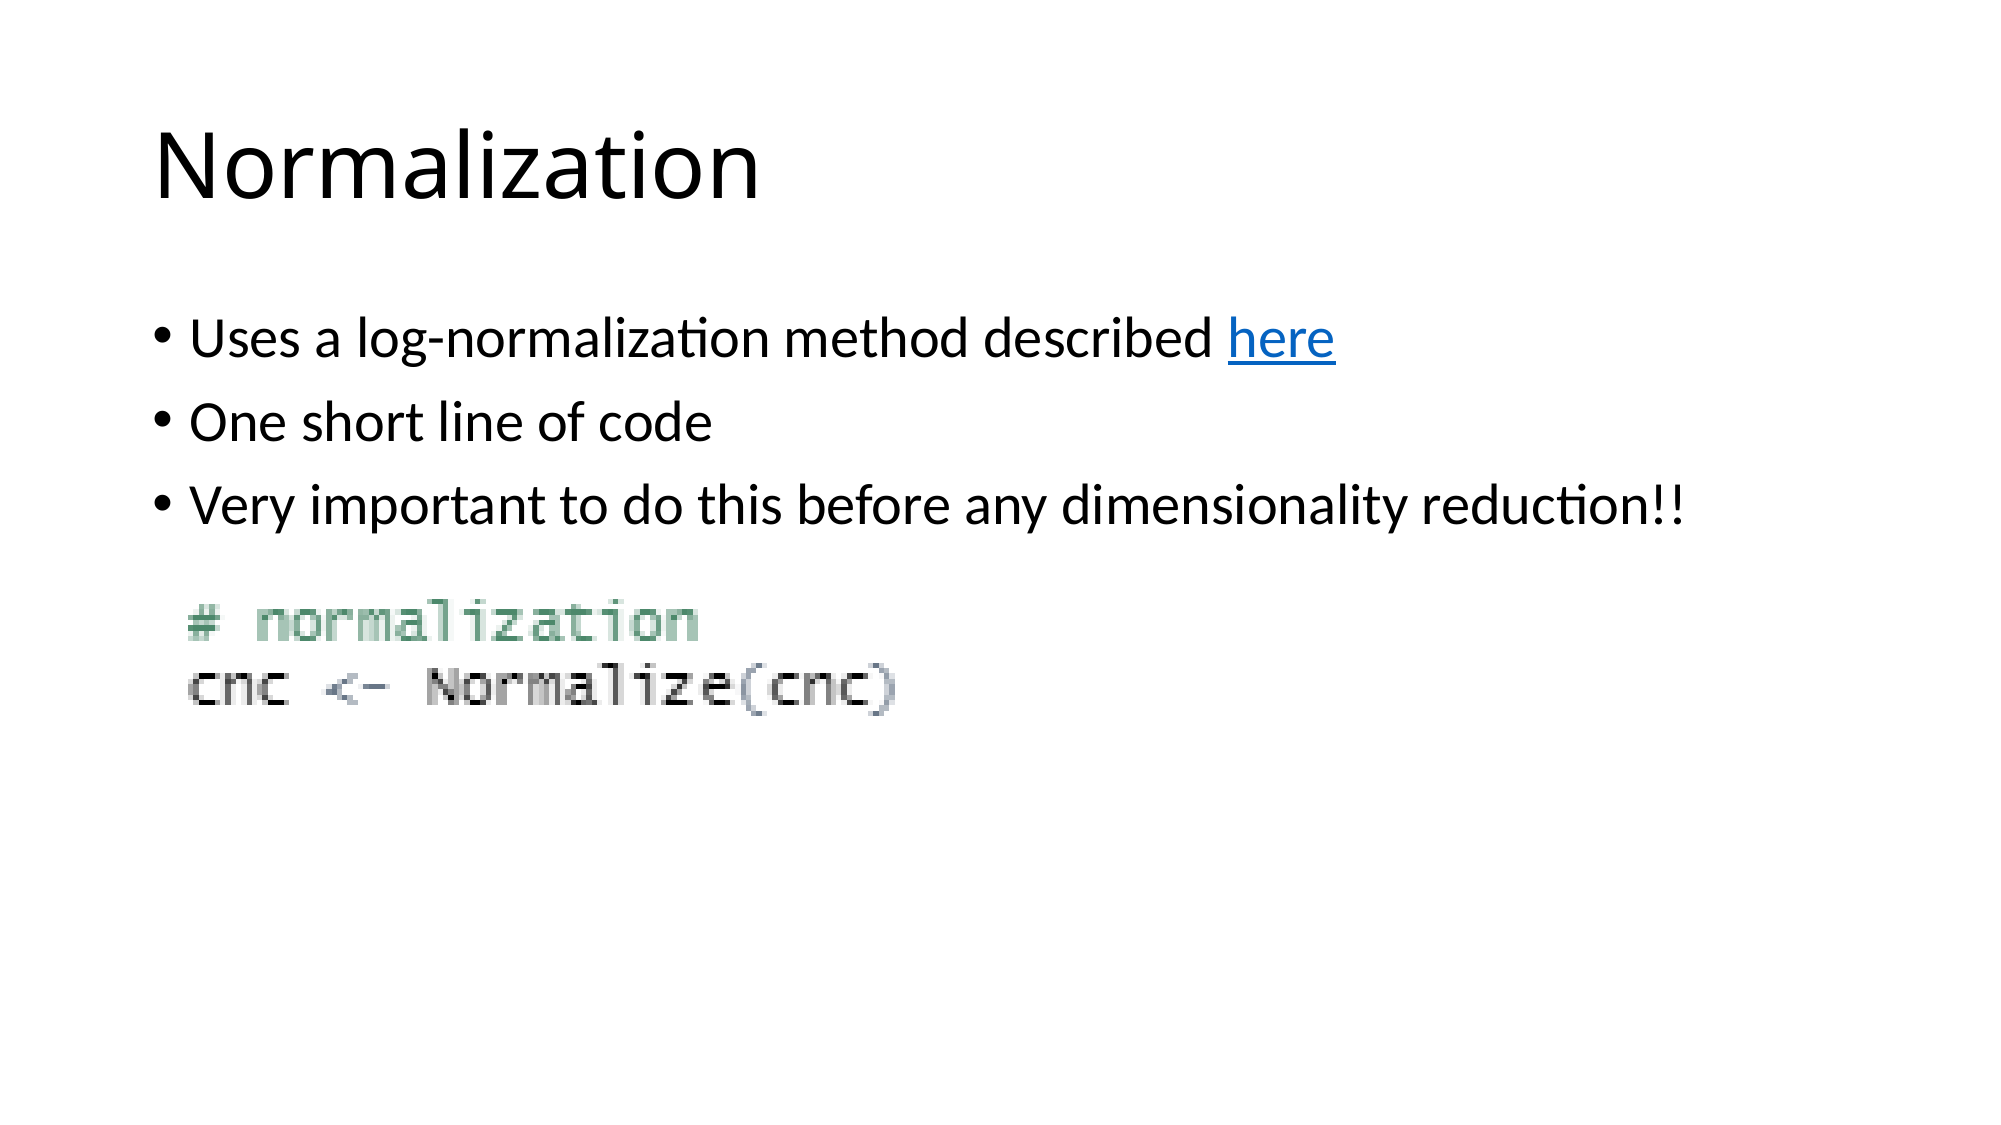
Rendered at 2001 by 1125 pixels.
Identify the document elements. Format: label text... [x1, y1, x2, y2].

picture [178, 583, 911, 738]
title Normalization [137, 59, 1863, 278]
list Uses a log-normalization method described here One short line of code Very important to do this before any dimensionality reduction!! [137, 299, 1863, 1014]
